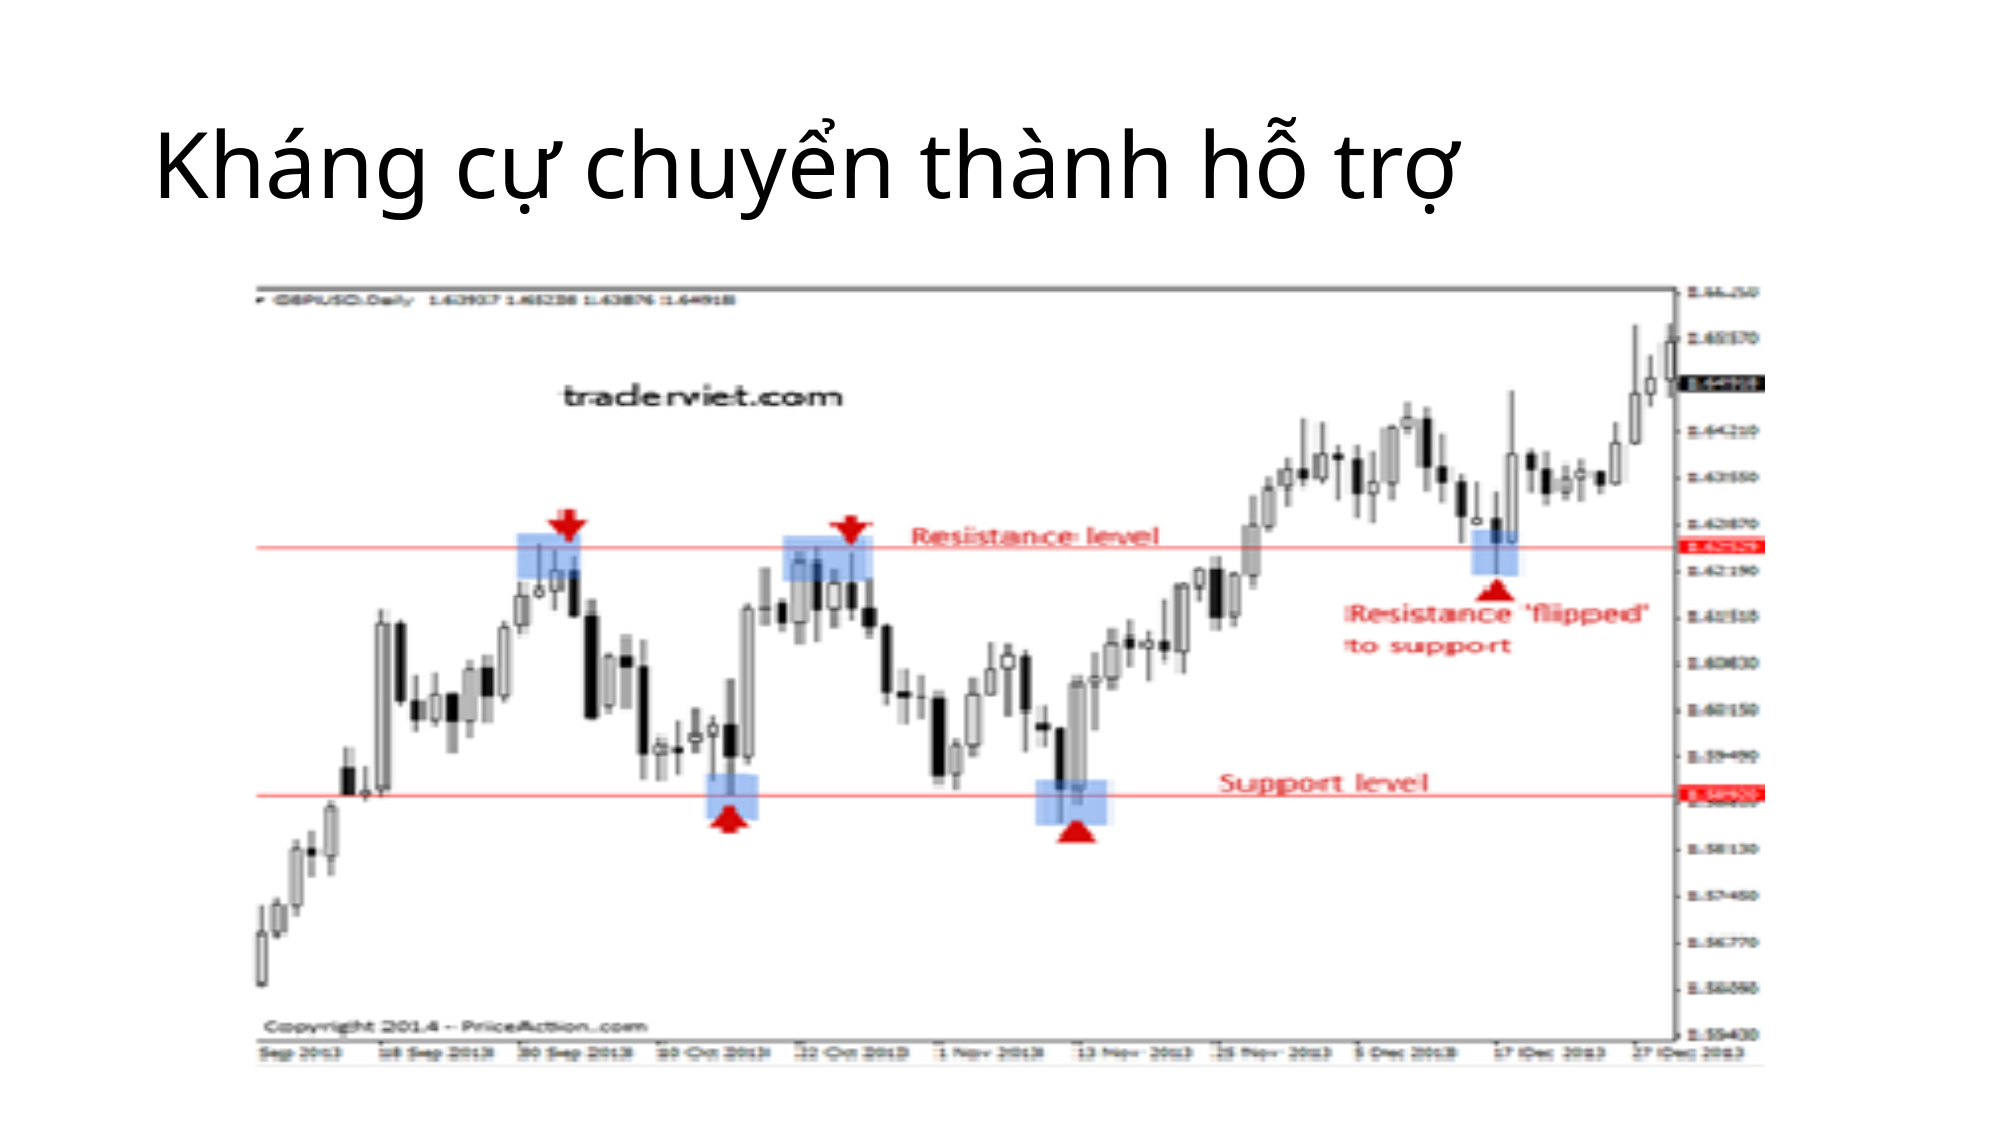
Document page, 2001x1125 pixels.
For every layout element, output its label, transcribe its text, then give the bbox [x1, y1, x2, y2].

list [234, 277, 1765, 1073]
title Kháng cự chuyển thành hỗ trợ [137, 59, 1863, 278]
